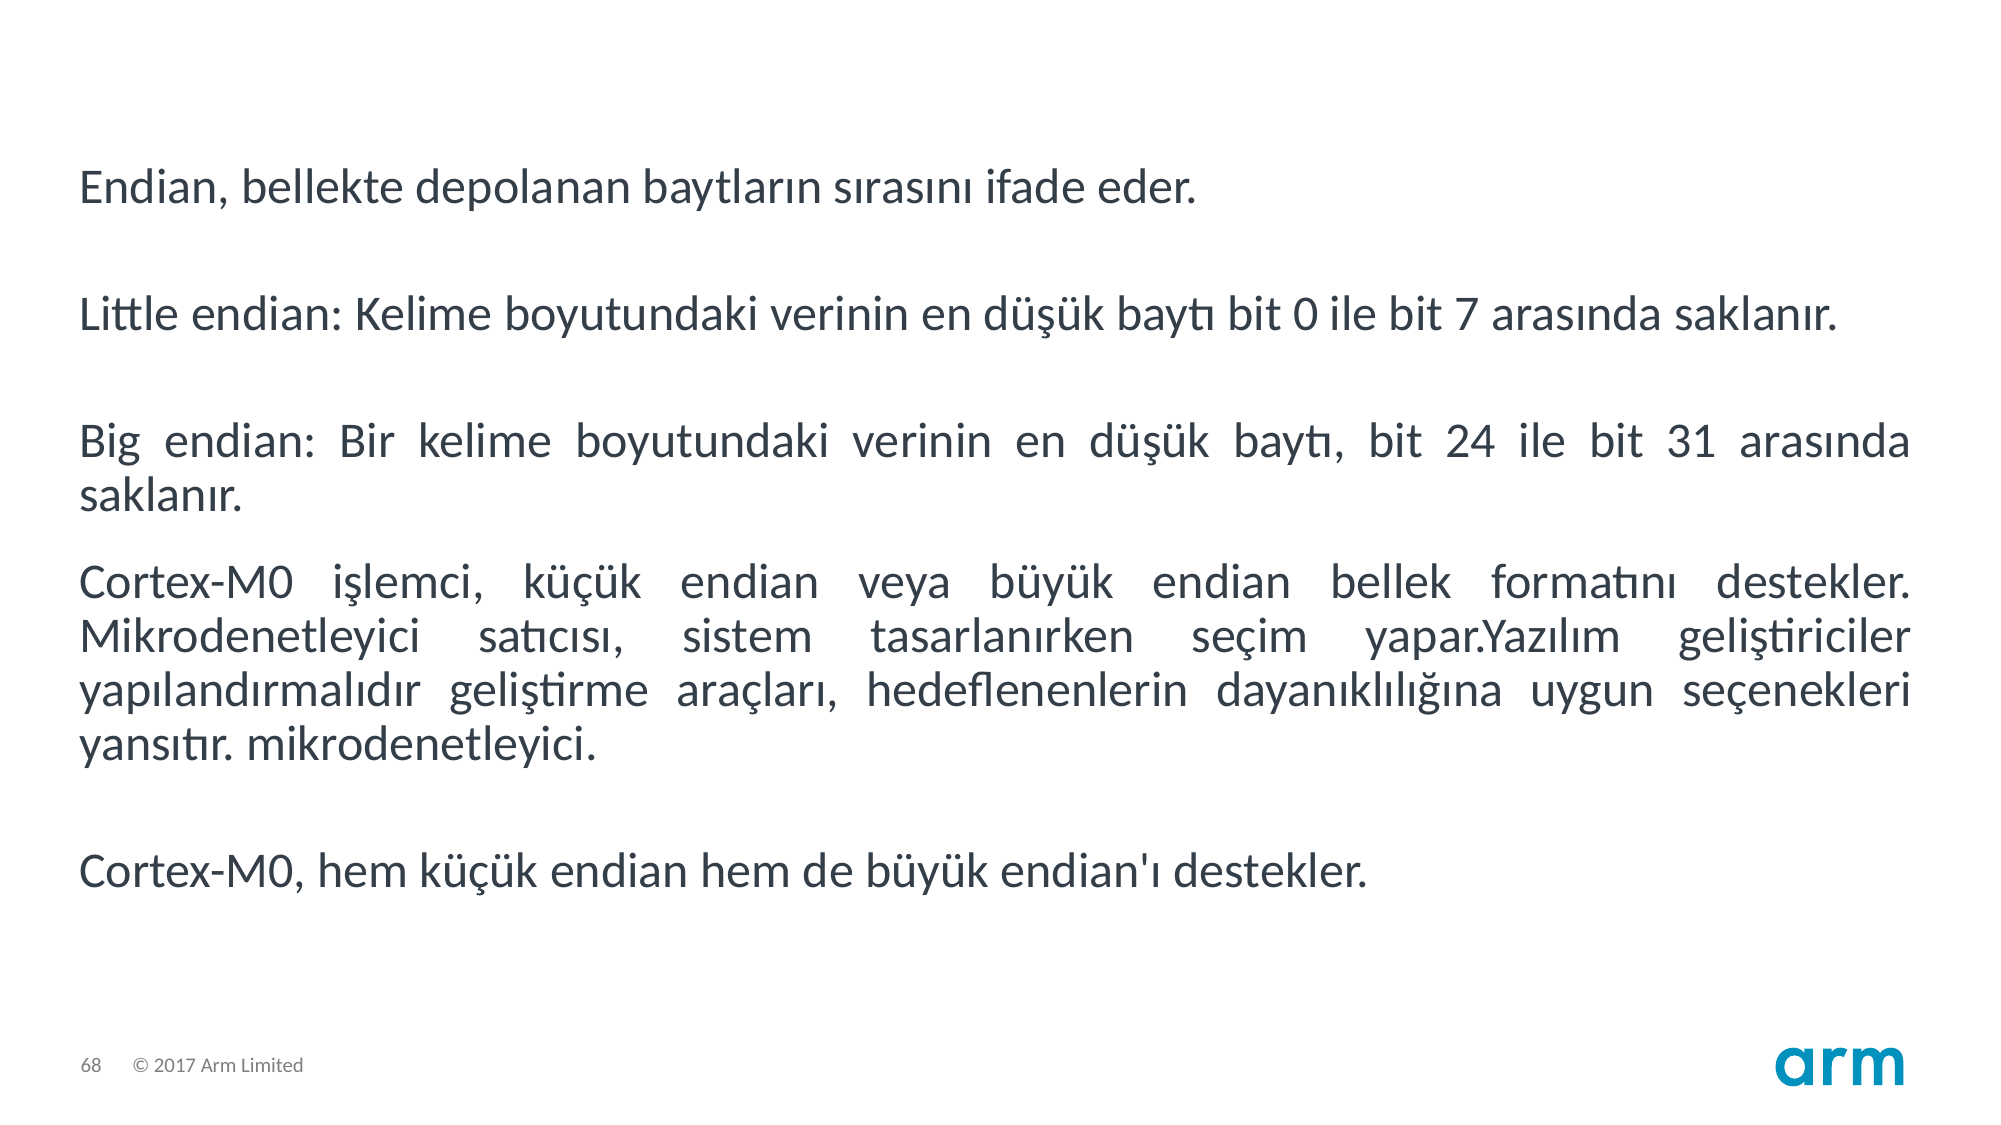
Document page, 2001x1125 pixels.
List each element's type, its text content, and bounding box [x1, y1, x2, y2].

list Endian, bellekte depolanan baytların sırasını ifade eder. Little endian: Kelime boyutundaki verinin en düşük baytı bit 0 ile bit 7 arasında saklanır. Big endian: Bir kelime boyutundaki verinin en düşük baytı, bit 24 ile bit 31 arasında saklanır. Cortex-M0 işlemci, küçük endian veya büyük endian bellek formatını destekler. Mikrodenetleyici satıcısı, sistem tasarlanırken seçim yapar.Yazılım geliştiriciler yapılandırmalıdır geliştirme araçları, hedeflenenlerin dayanıklılığına uygun seçenekleri yansıtır. mikrodenetleyici. Cortex-M0, hem küçük endian hem de büyük endian'ı destekler. [79, 160, 1914, 976]
